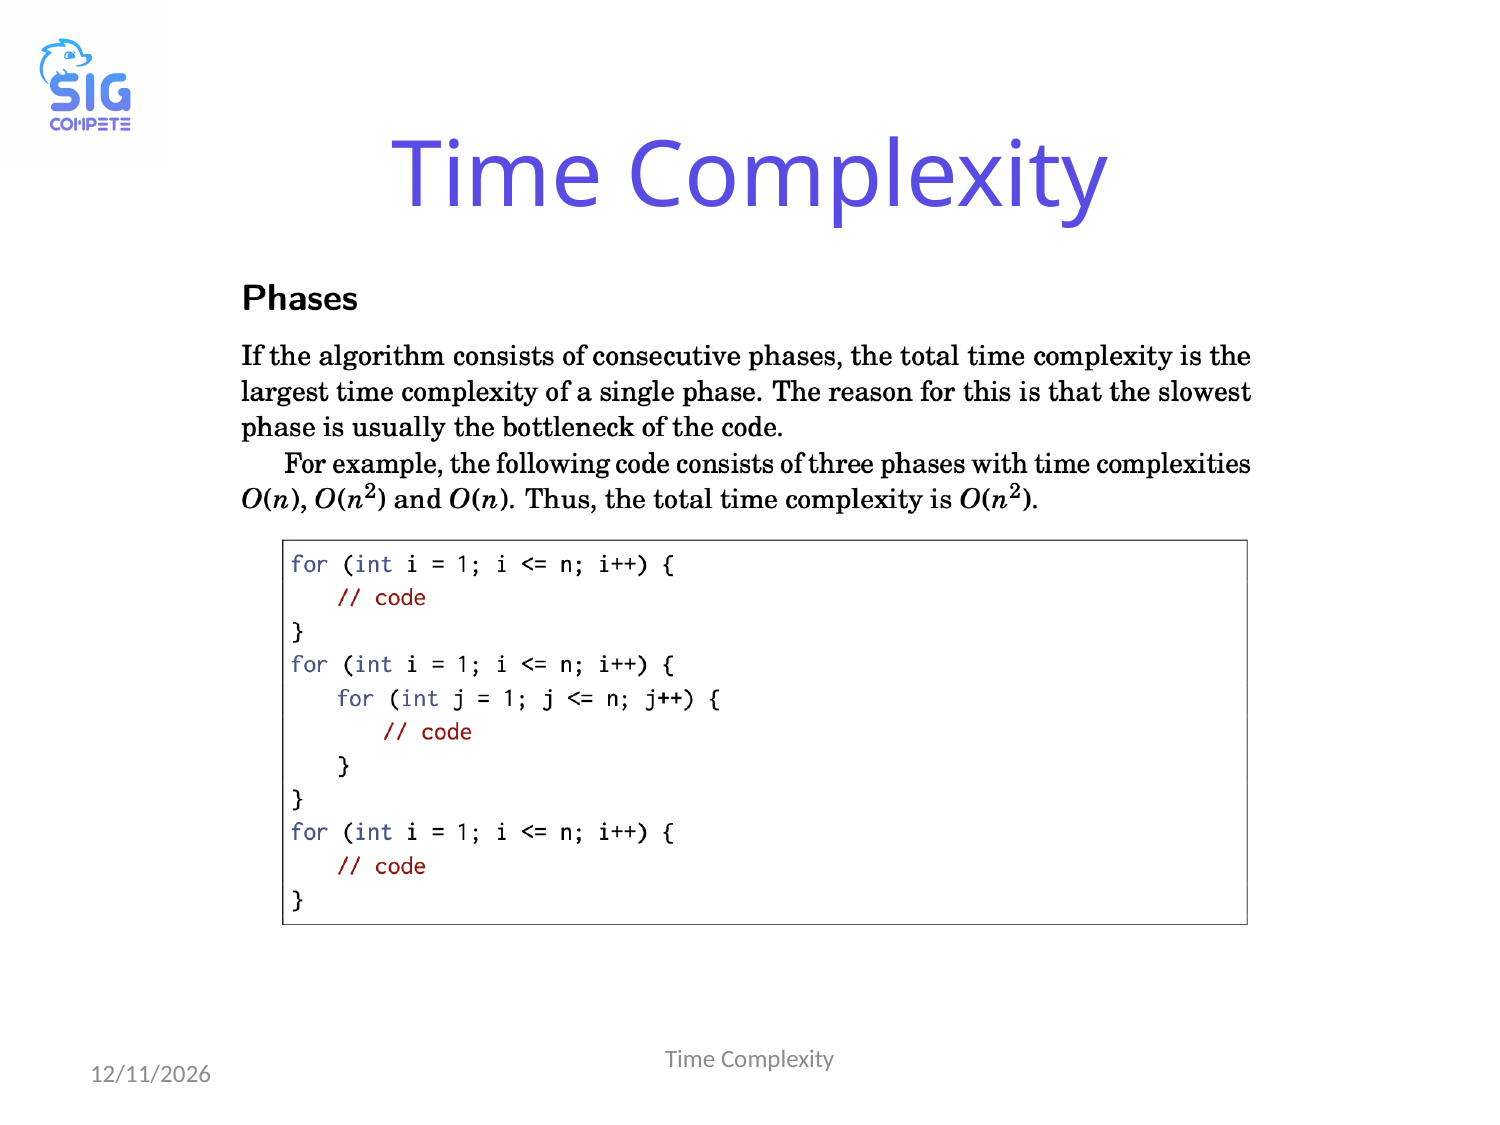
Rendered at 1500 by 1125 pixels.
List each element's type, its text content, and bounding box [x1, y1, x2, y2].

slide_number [75, 1042, 425, 1103]
footer Time Complexity [0, 0, 170, 170]
footer Time Complexity [512, 1042, 988, 1103]
title Time Complexity [75, 75, 1425, 264]
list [196, 263, 1304, 998]
